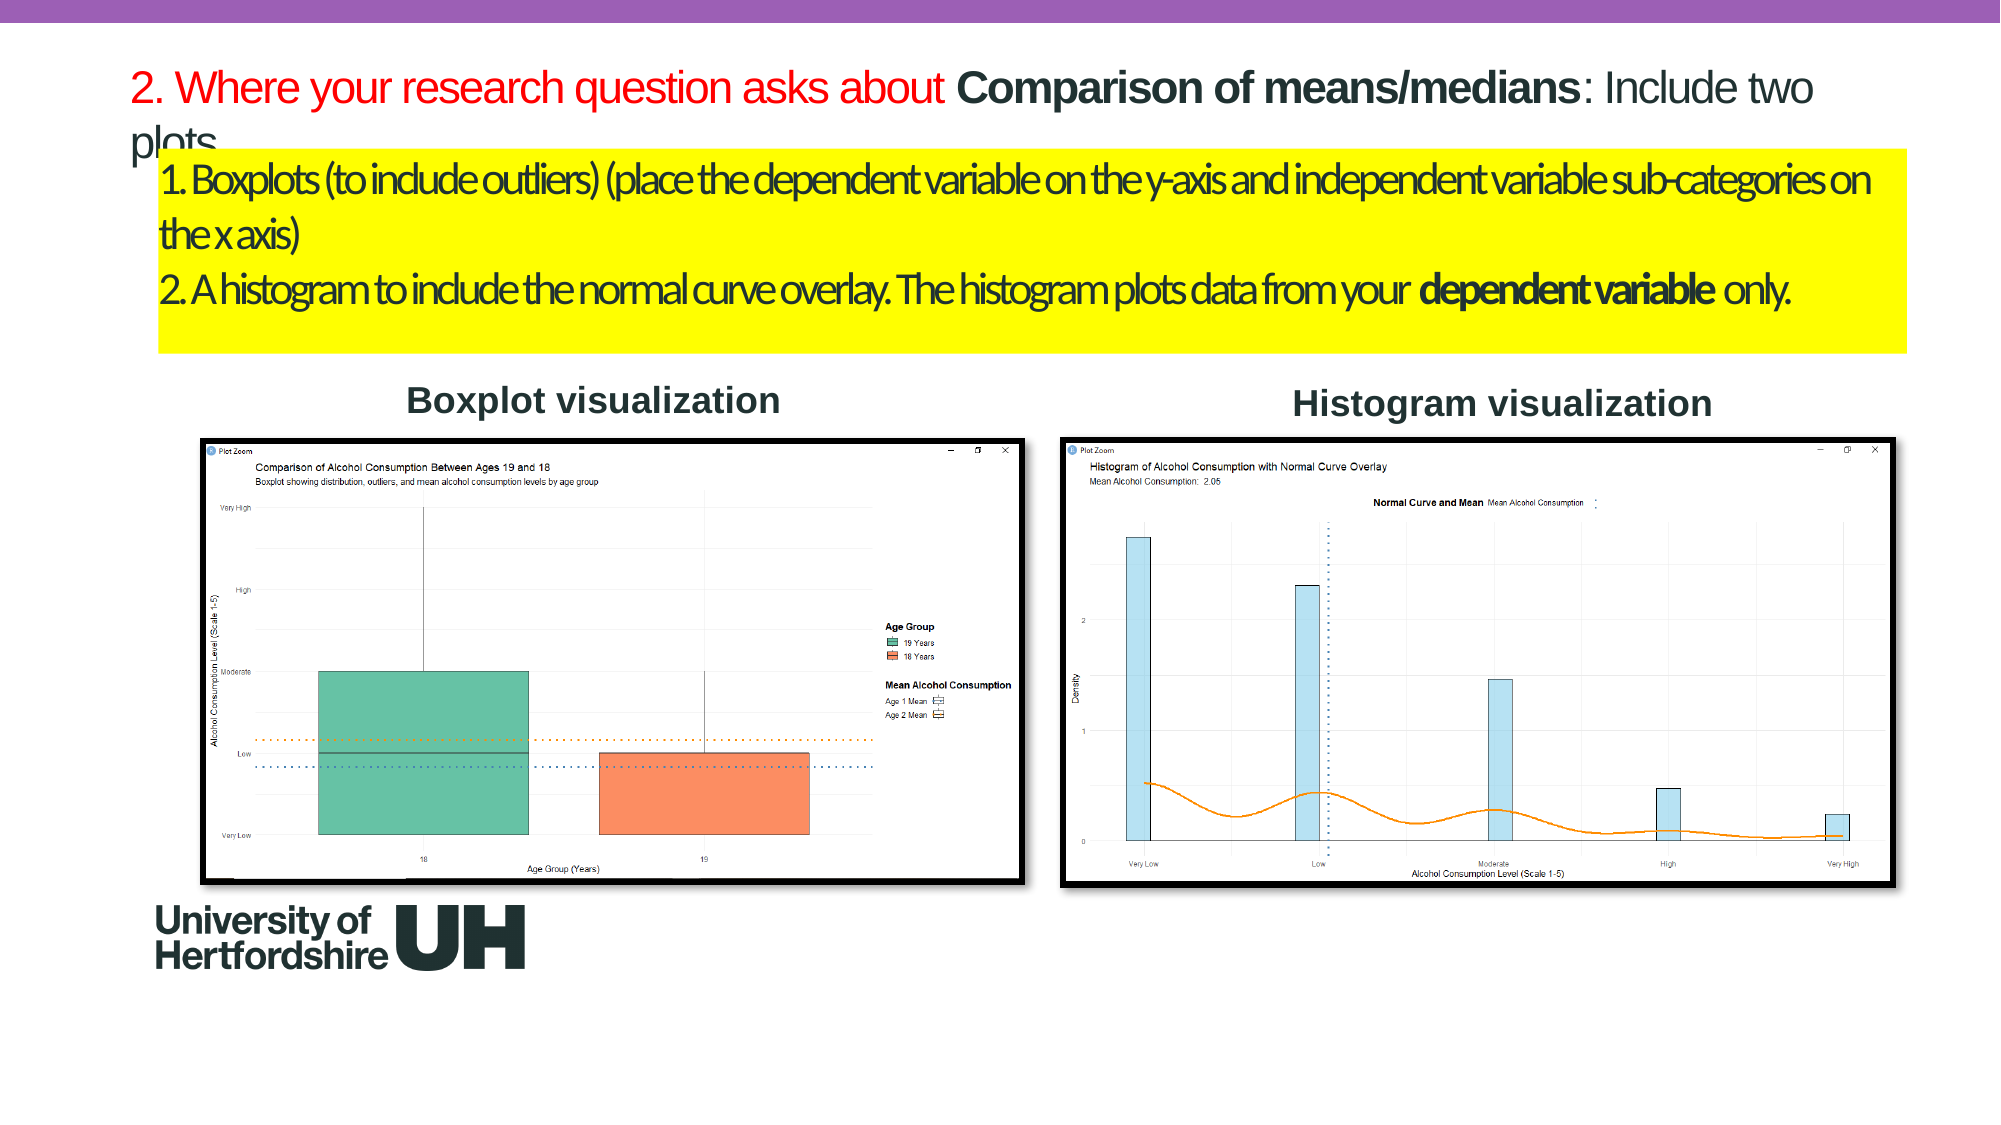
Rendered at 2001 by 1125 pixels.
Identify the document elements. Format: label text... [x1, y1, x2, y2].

text_box Histogram visualization [1277, 371, 1729, 432]
picture [205, 444, 1020, 879]
subtitle 2. Where your research question asks about Comparison of means/medians: Include two plots [129, 57, 1907, 168]
picture [1066, 443, 1890, 882]
title 1. Boxplots (to include outliers) (place the dependent variable on the y-axis and independent variable sub-categories on the x axis) 2. A histogram to include the normal curve overlay. The histogram plots data from your dependent variable only. [158, 148, 1907, 354]
text_box Boxplot visualization [391, 368, 797, 428]
